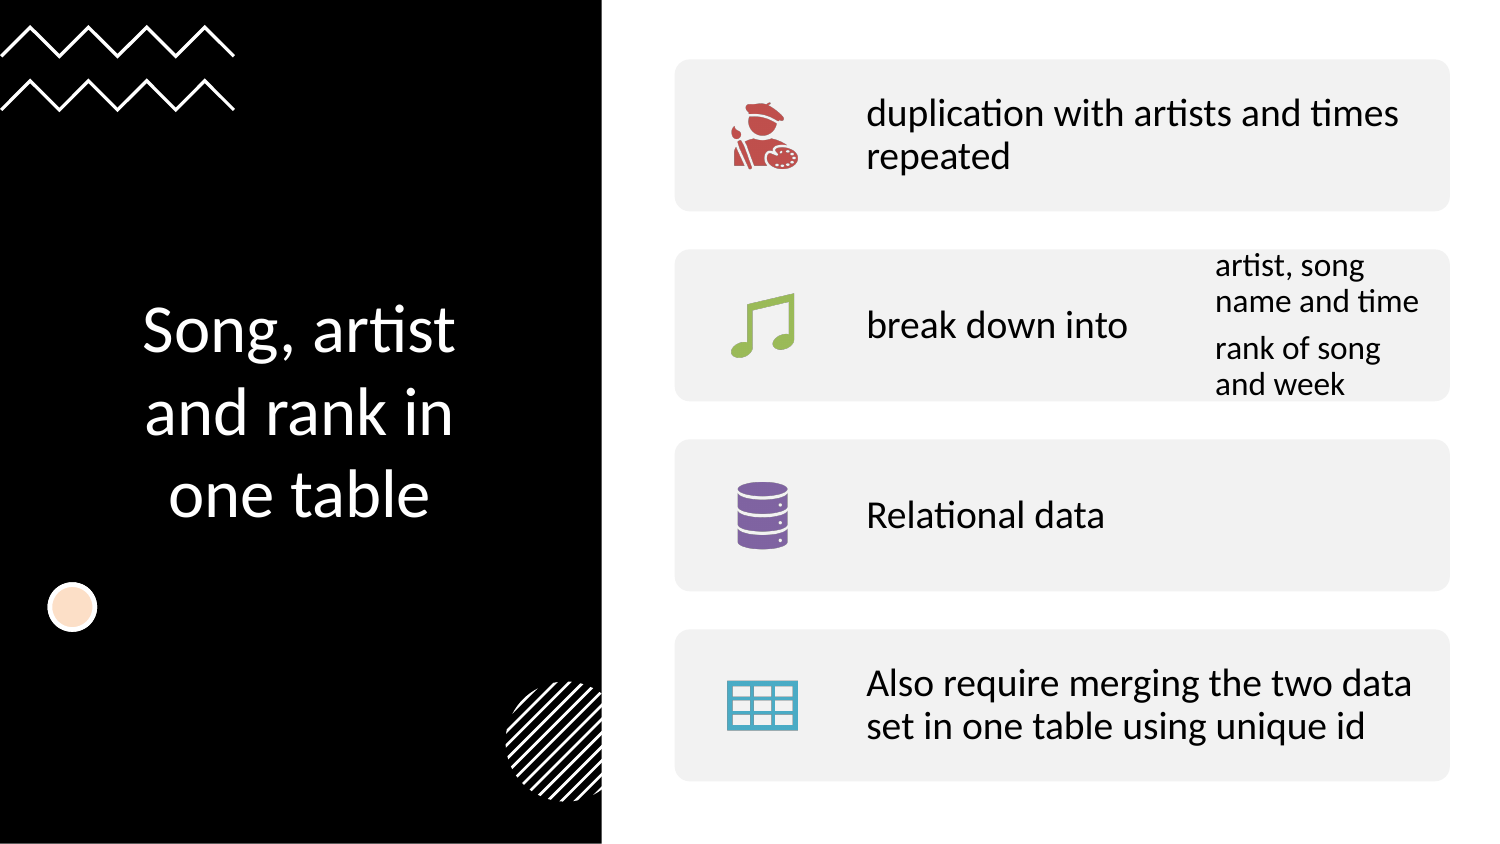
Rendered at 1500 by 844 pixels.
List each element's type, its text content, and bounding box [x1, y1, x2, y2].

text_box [0, 24, 236, 113]
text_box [505, 681, 626, 802]
title Song, artist and rank in one table [103, 147, 497, 669]
text_box [0, 0, 604, 844]
text_box [47, 582, 97, 632]
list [674, 58, 1451, 783]
text_box [604, 0, 1500, 844]
